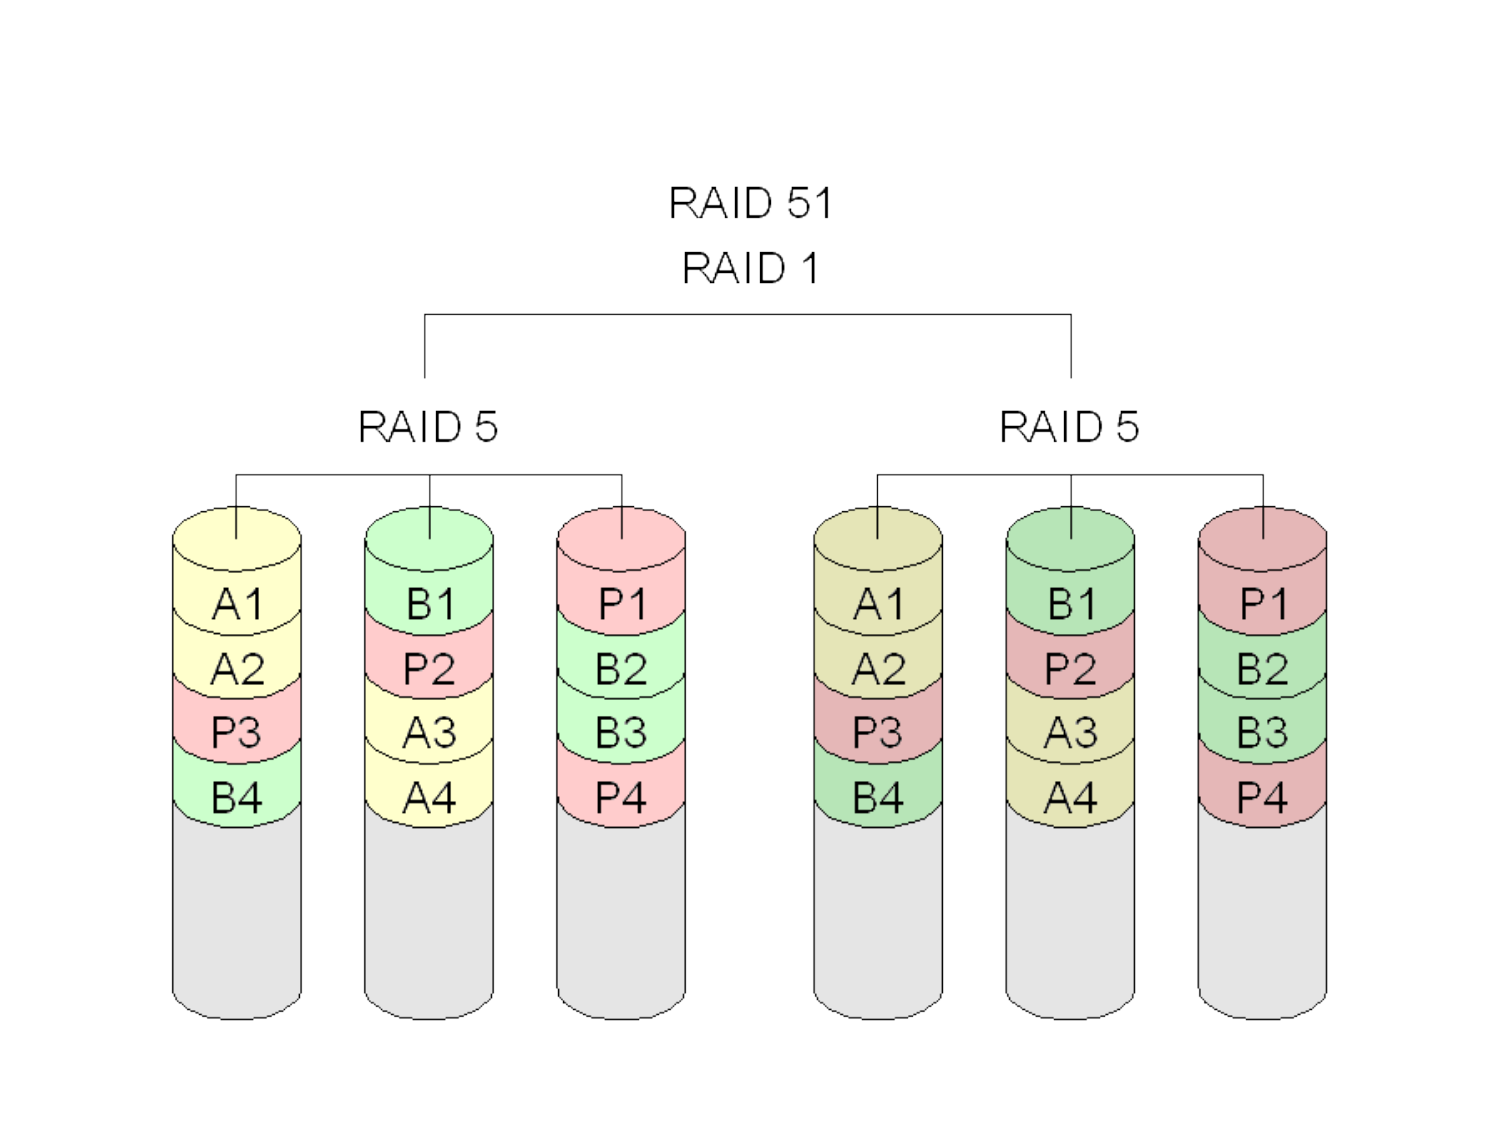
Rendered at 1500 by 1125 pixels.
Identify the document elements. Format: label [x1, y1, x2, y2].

list [111, 125, 1393, 1086]
